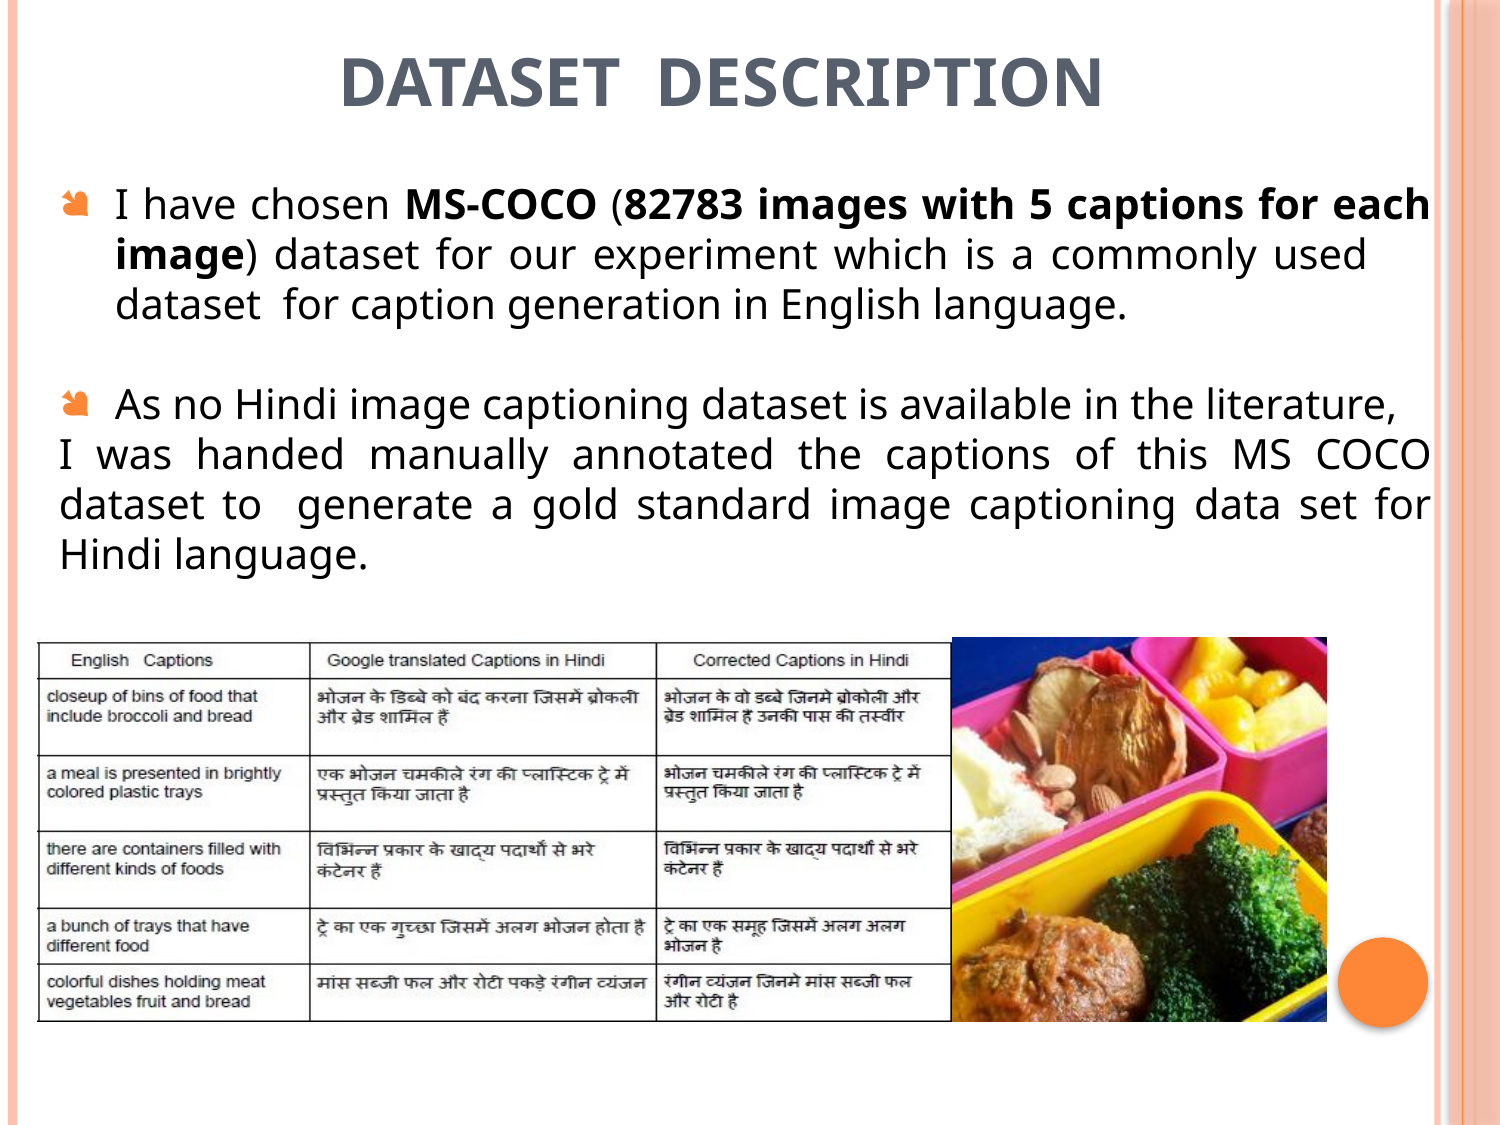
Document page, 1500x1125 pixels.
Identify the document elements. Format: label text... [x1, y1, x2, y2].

title Dataset Description [3, 24, 1459, 151]
picture [36, 636, 1327, 1023]
list I have chosen MS-COCO (82783 images with 5 captions for each image) dataset for our experiment which is a commonly used dataset for caption generation in English language. As no Hindi image captioning dataset is available in the literature, I was handed manually annotated the captions of this MS COCO dataset to generate a gold standard image captioning data set for Hindi language. [24, 162, 1448, 1125]
